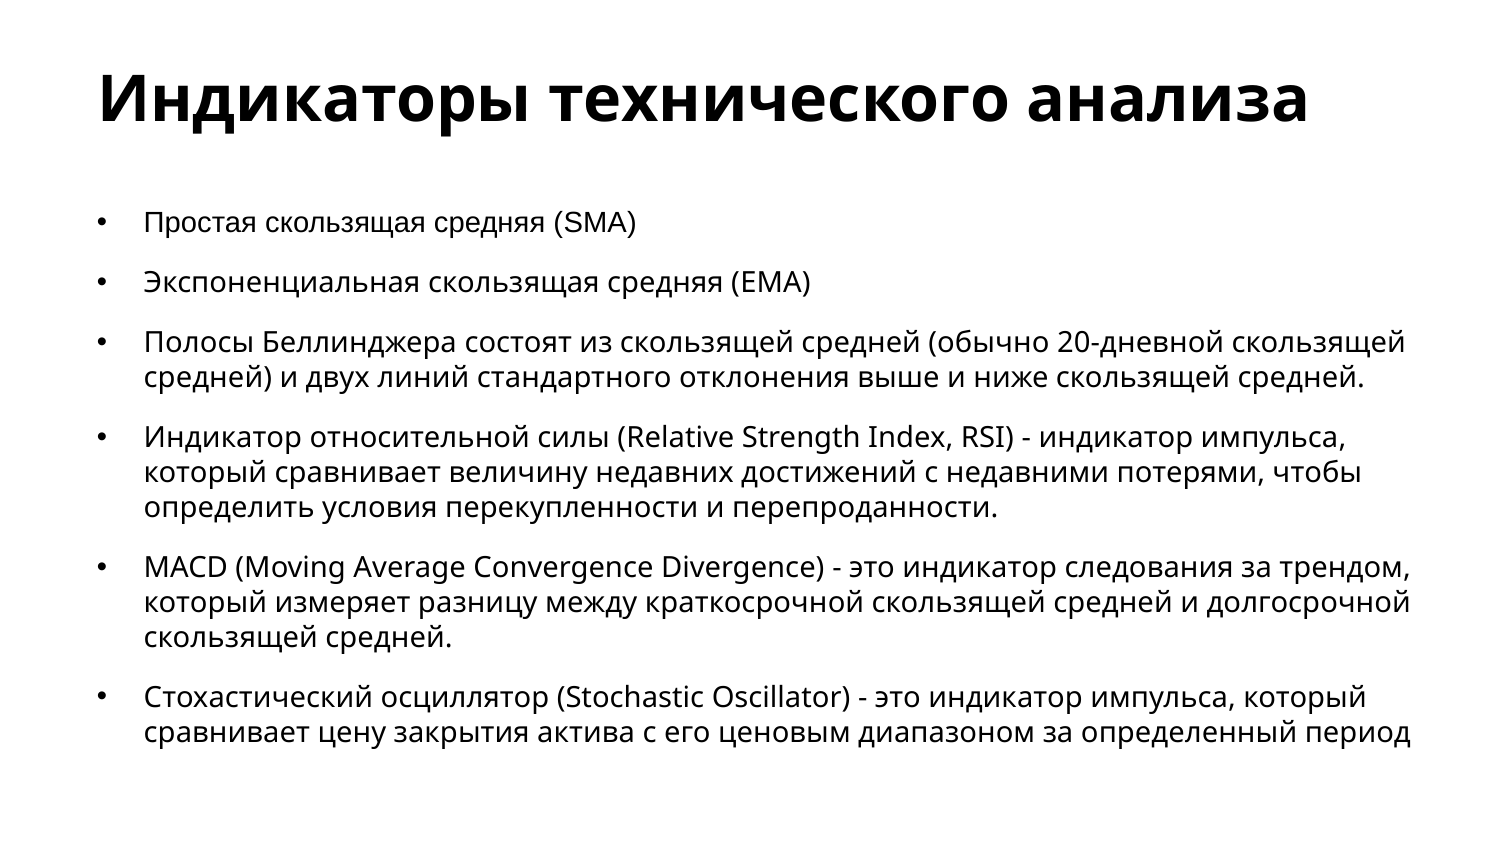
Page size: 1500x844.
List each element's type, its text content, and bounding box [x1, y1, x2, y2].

title Индикаторы технического анализа [82, 41, 1480, 196]
text_box Простая скользящая средняя (SMA) Экспоненциальная скользящая средняя (EMA) Полосы Беллинджера состоят из скользящей средней (обычно 20-дневной скользящей средней) и двух линий стандартного отклонения выше и ниже скользящей средней. Индикатор относительной силы (Relative Strength Index, RSI) - индикатор импульса, который сравнивает величину недавних достижений с недавними потерями, чтобы определить условия перекупленности и перепроданности. MACD (Moving Average Convergence Divergence) - это индикатор следования за трендом, который измеряет разницу между краткосрочной скользящей средней и долгосрочной скользящей средней. Стохастический осциллятор (Stochastic Oscillator) - это индикатор импульса, который сравнивает цену закрытия актива с его ценовым диапазоном за определенный период [82, 196, 1480, 756]
